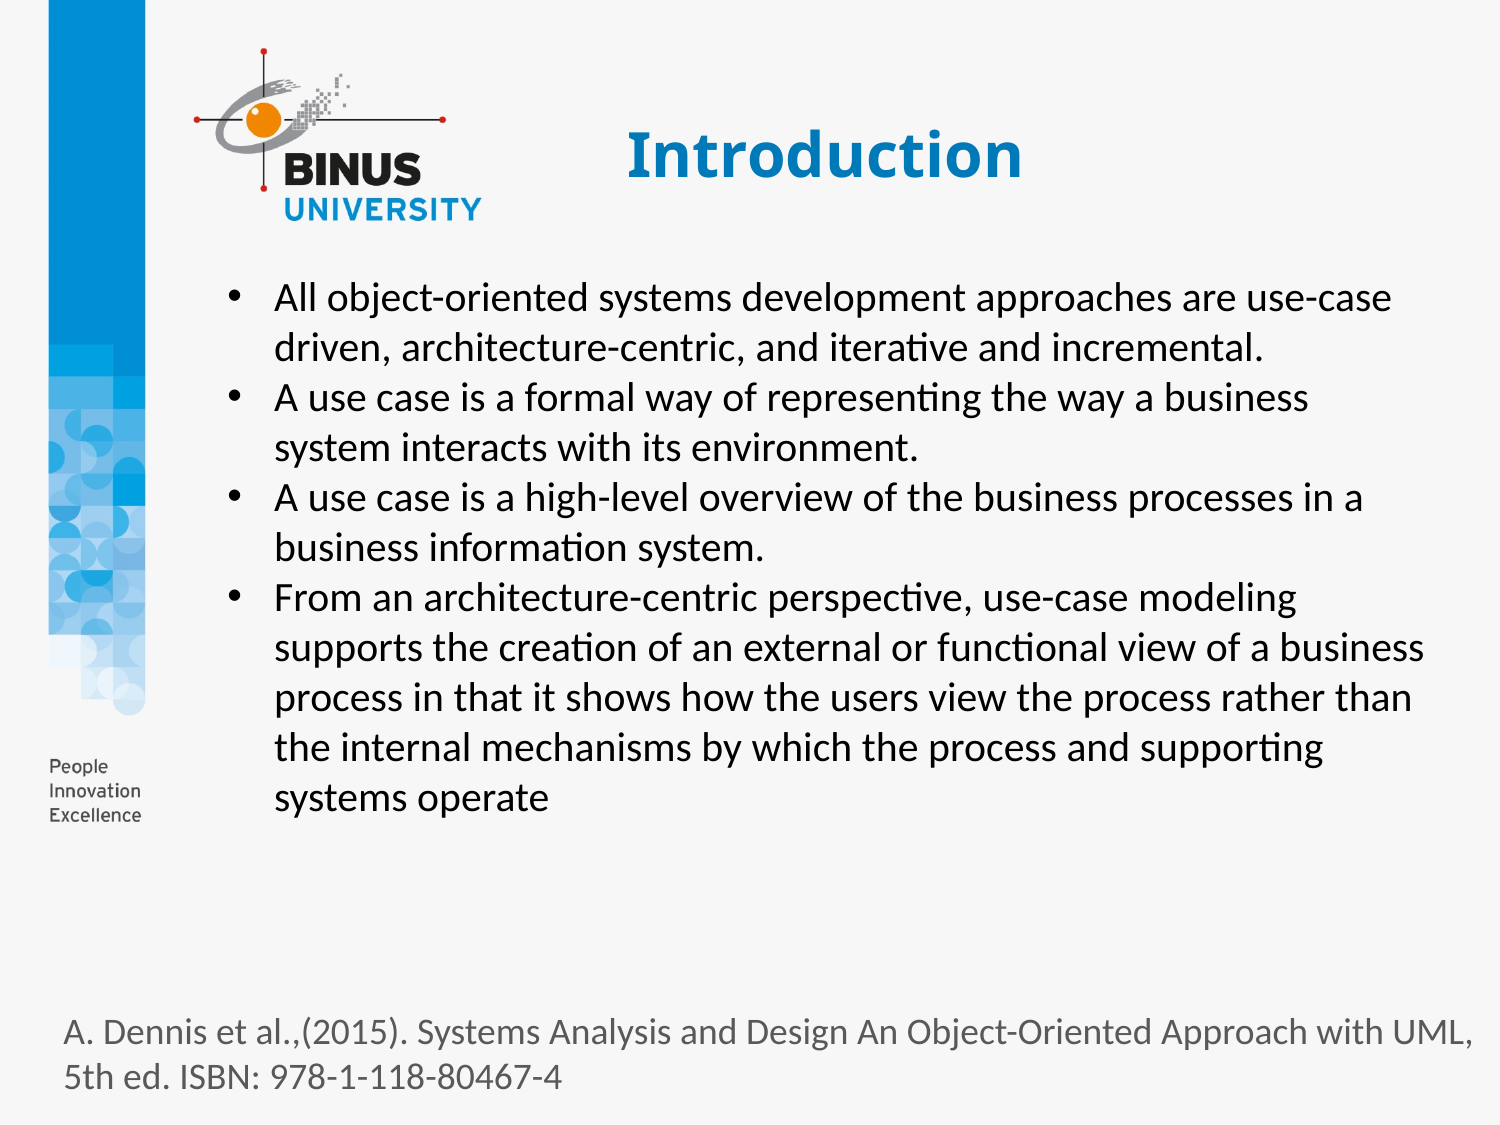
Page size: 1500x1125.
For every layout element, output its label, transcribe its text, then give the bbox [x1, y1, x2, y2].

title Introduction [612, 87, 1450, 218]
text_box A. Dennis et al.,(2015). Systems Analysis and Design An Object-Oriented Approach with UML, 5th ed. ISBN: 978-1-118-80467-4 [48, 999, 1499, 1105]
picture [0, 0, 1500, 845]
text_box All object-oriented systems development approaches are use-case driven, architecture-centric, and iterative and incremental. A use case is a formal way of representing the way a business system interacts with its environment. A use case is a high-level overview of the business processes in a business information system. From an architecture-centric perspective, use-case modeling supports the creation of an external or functional view of a business process in that it shows how the users view the process rather than the internal mechanisms by which the process and supporting systems operate [212, 262, 1450, 828]
